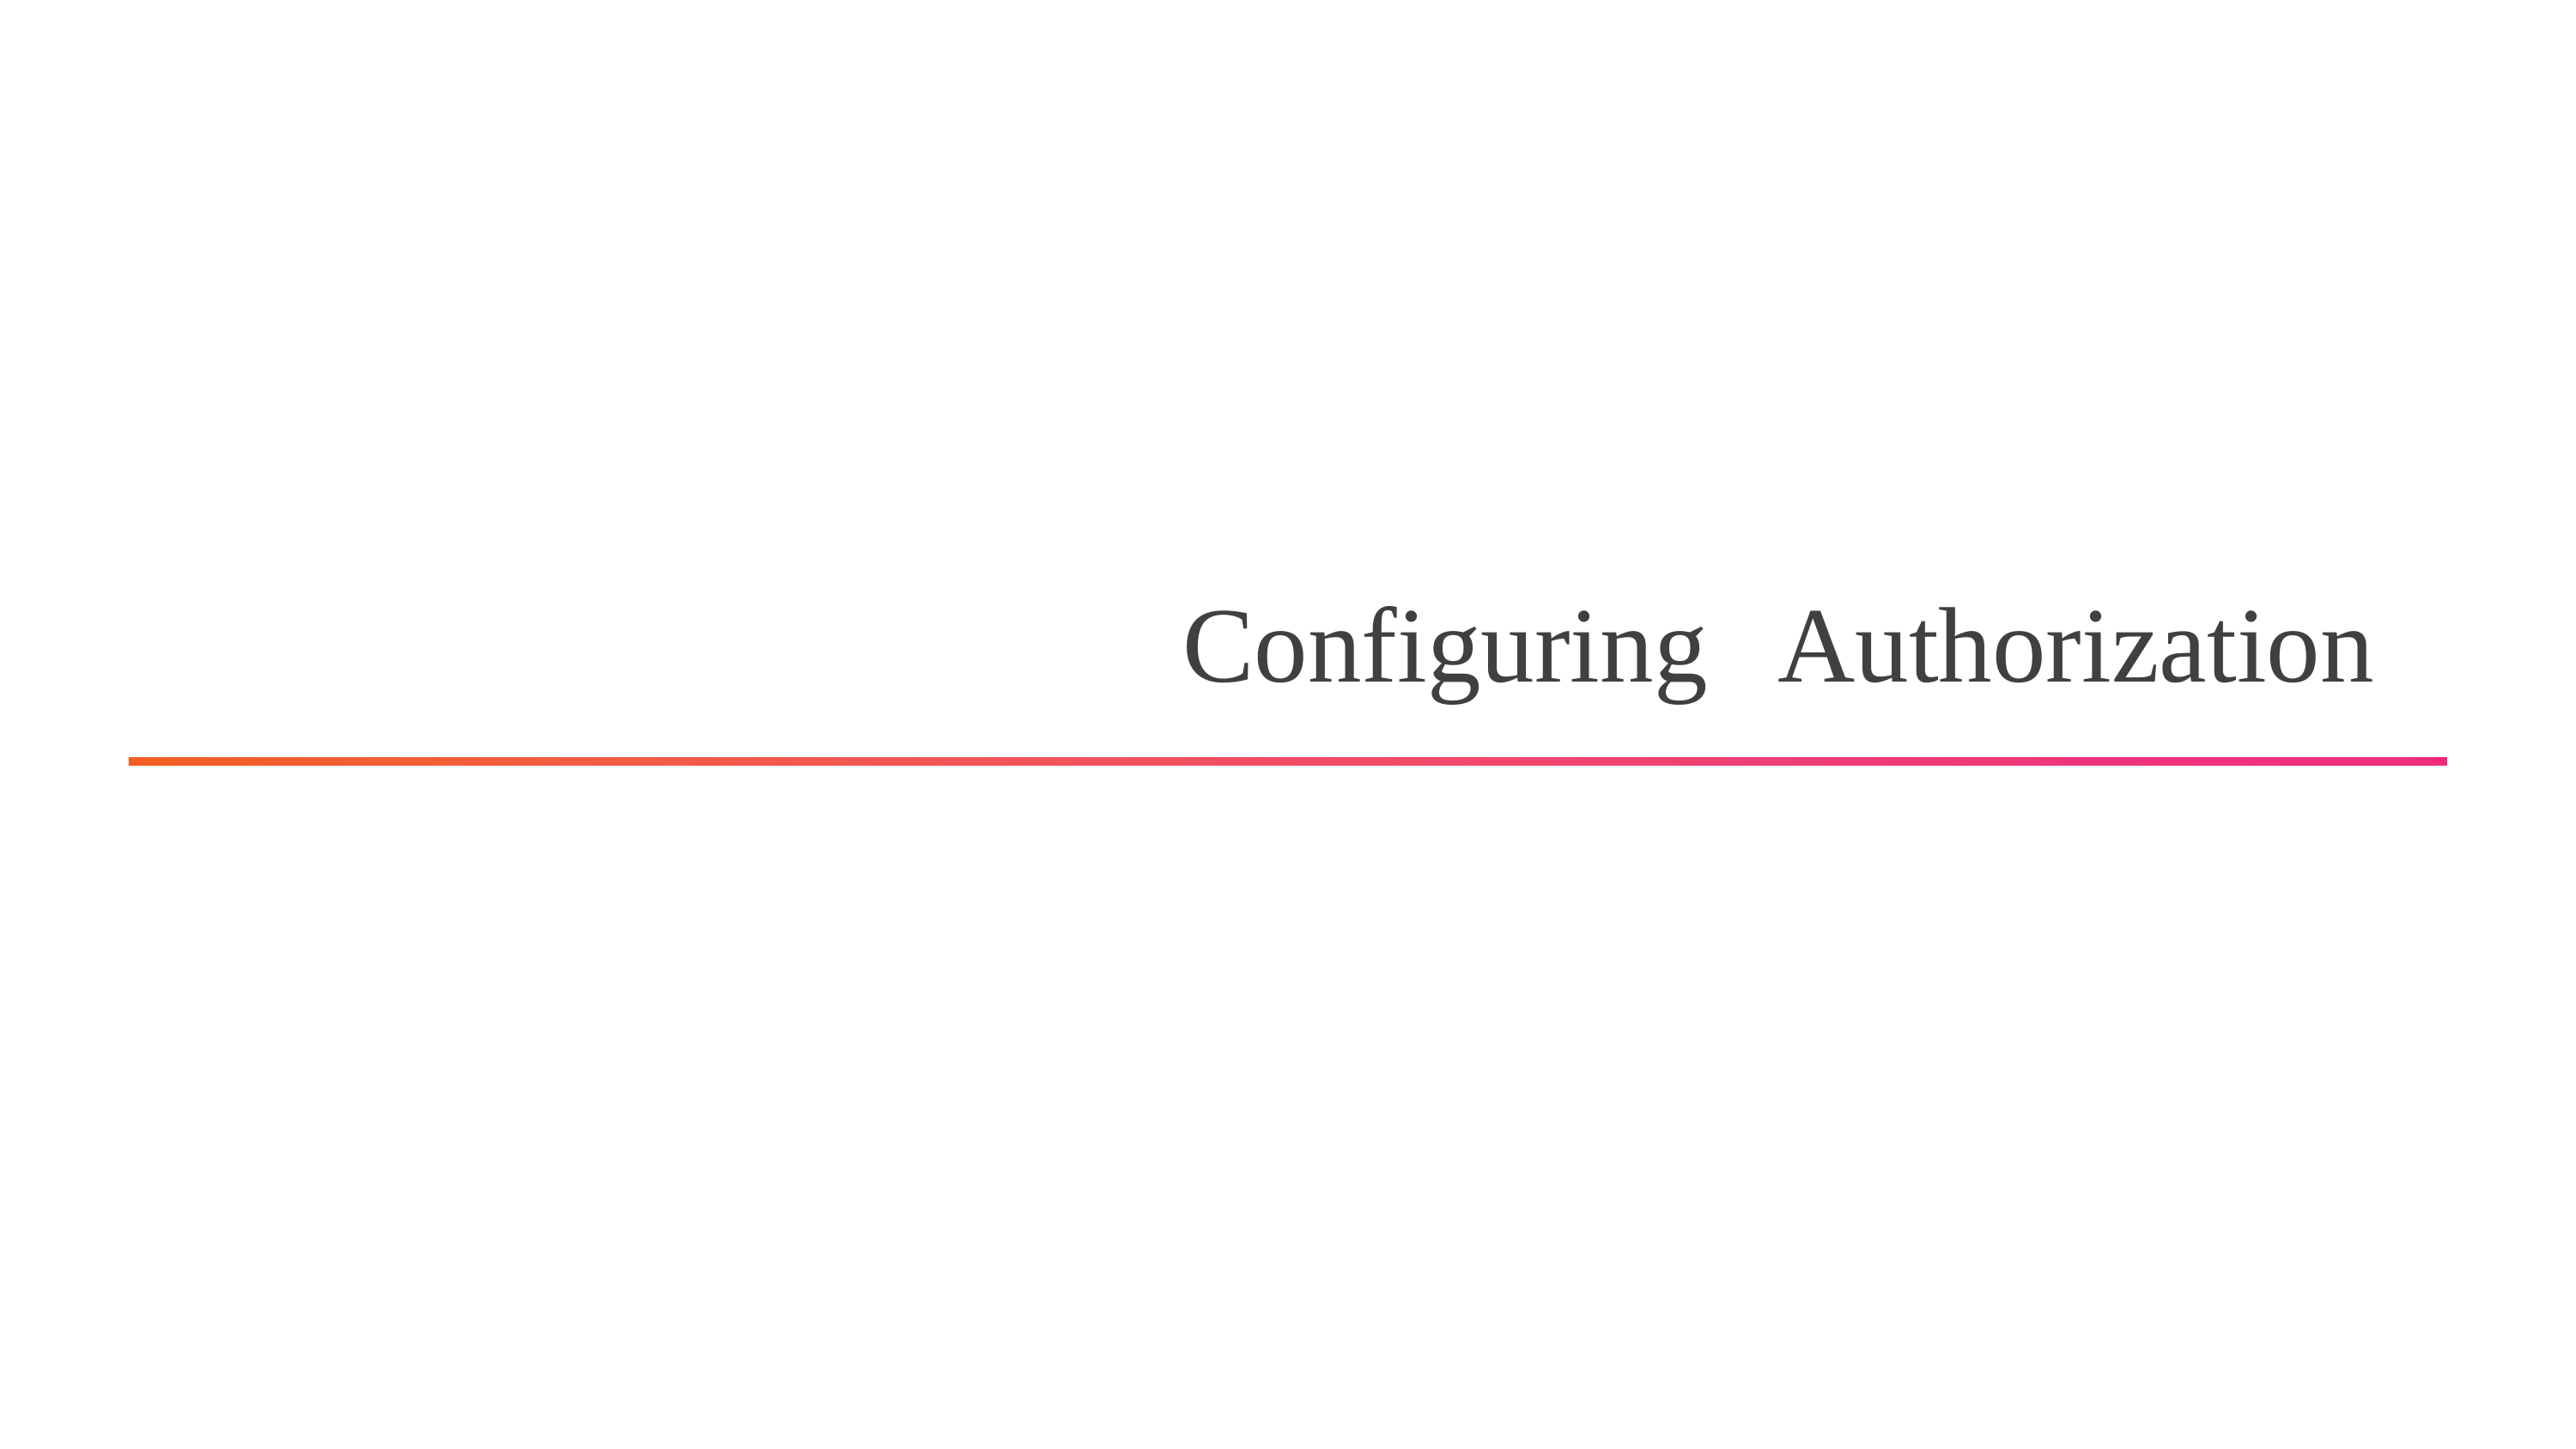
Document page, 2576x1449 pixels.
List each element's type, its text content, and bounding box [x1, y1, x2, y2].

text_box Authorization [1776, 592, 2431, 704]
text_box Configuring [1181, 592, 1770, 704]
text_box [128, 757, 2447, 767]
